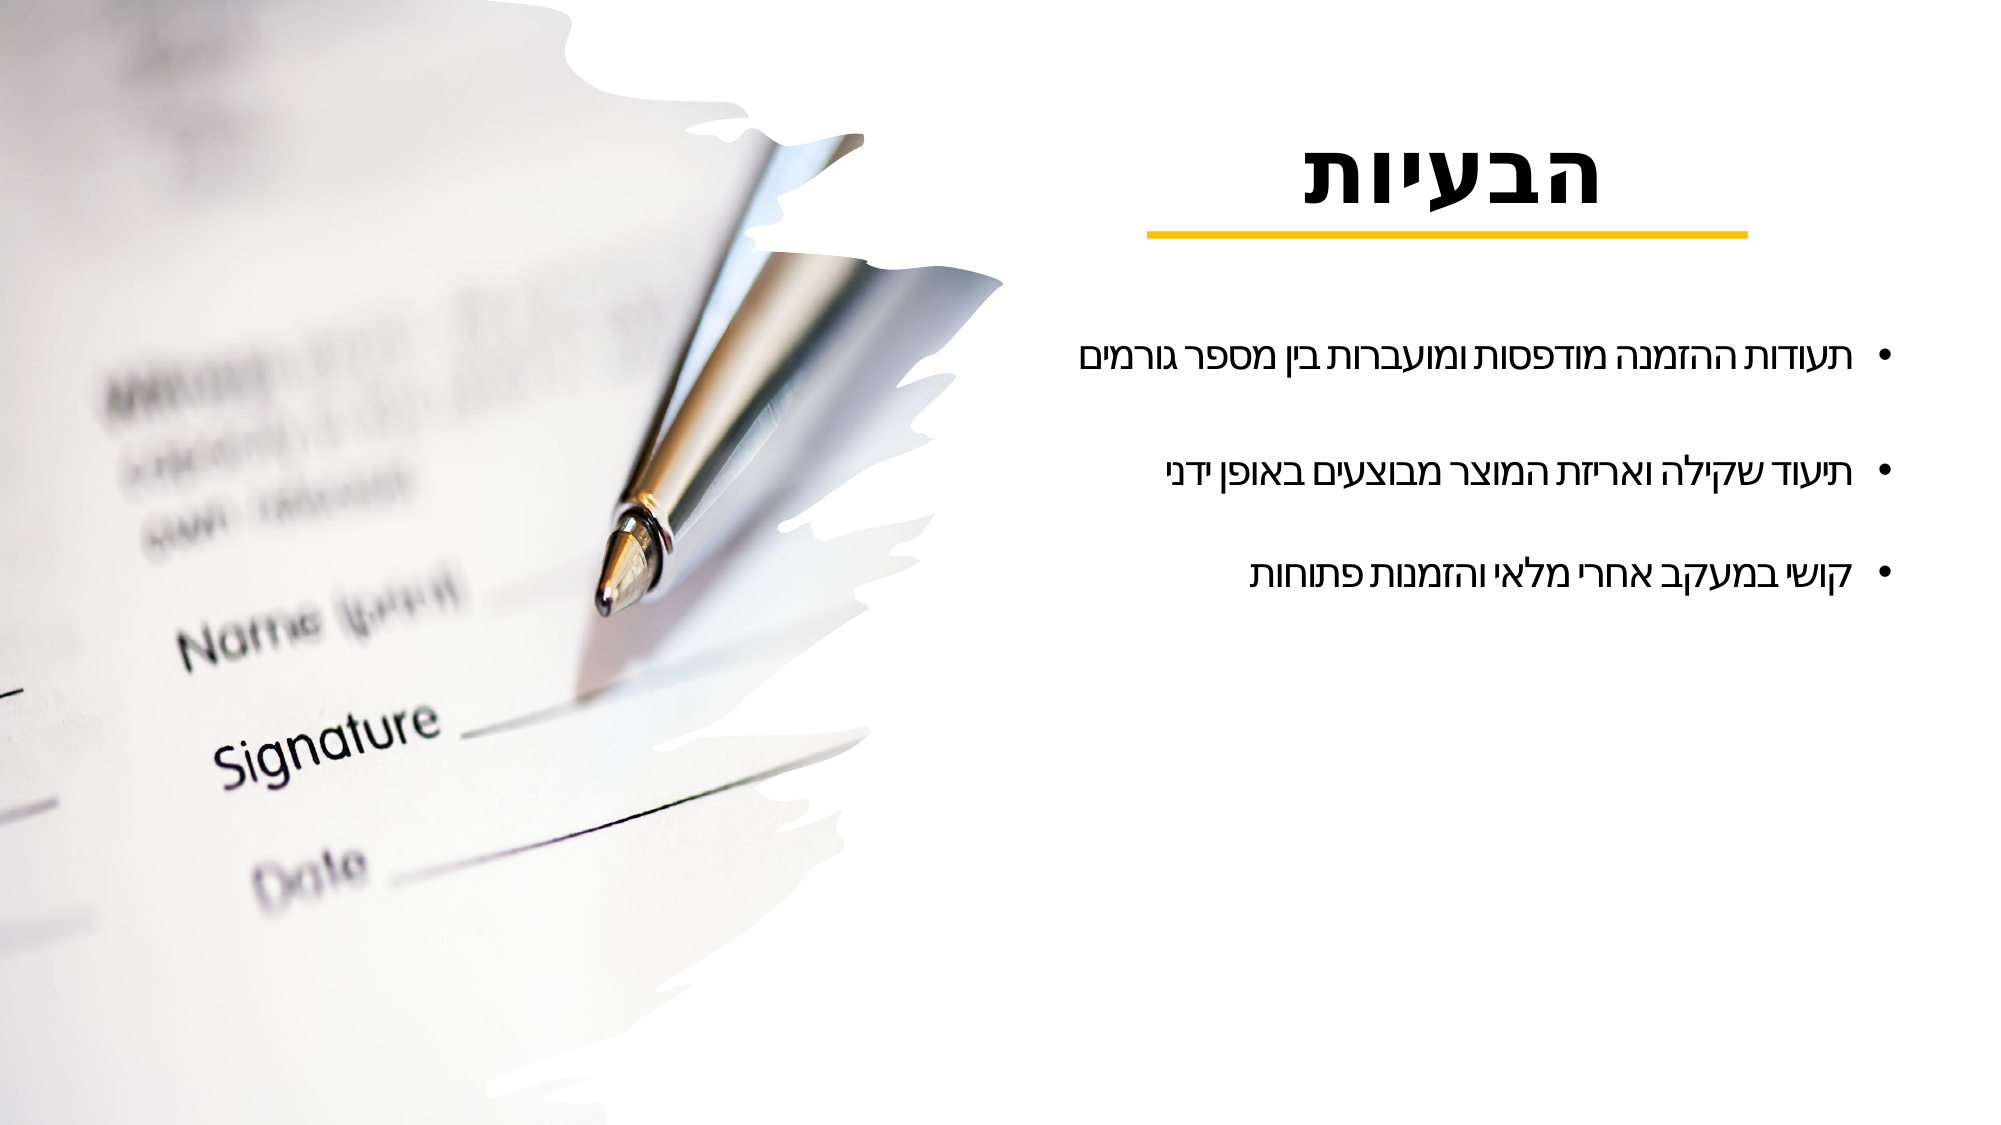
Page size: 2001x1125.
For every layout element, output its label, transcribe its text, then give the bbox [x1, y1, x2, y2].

text_box הבעיות [1238, 110, 1672, 221]
text_box [1004, 0, 2000, 1125]
picture [1147, 221, 1763, 253]
picture [0, 0, 1004, 1125]
text_box תעודות ההזמנה מודפסות ומועברות בין מספר גורמים תיעוד שקילה ואריזת המוצר מבוצעים באופן ידני קושי במעקב אחרי מלאי והזמנות פתוחות [1004, 263, 1945, 895]
